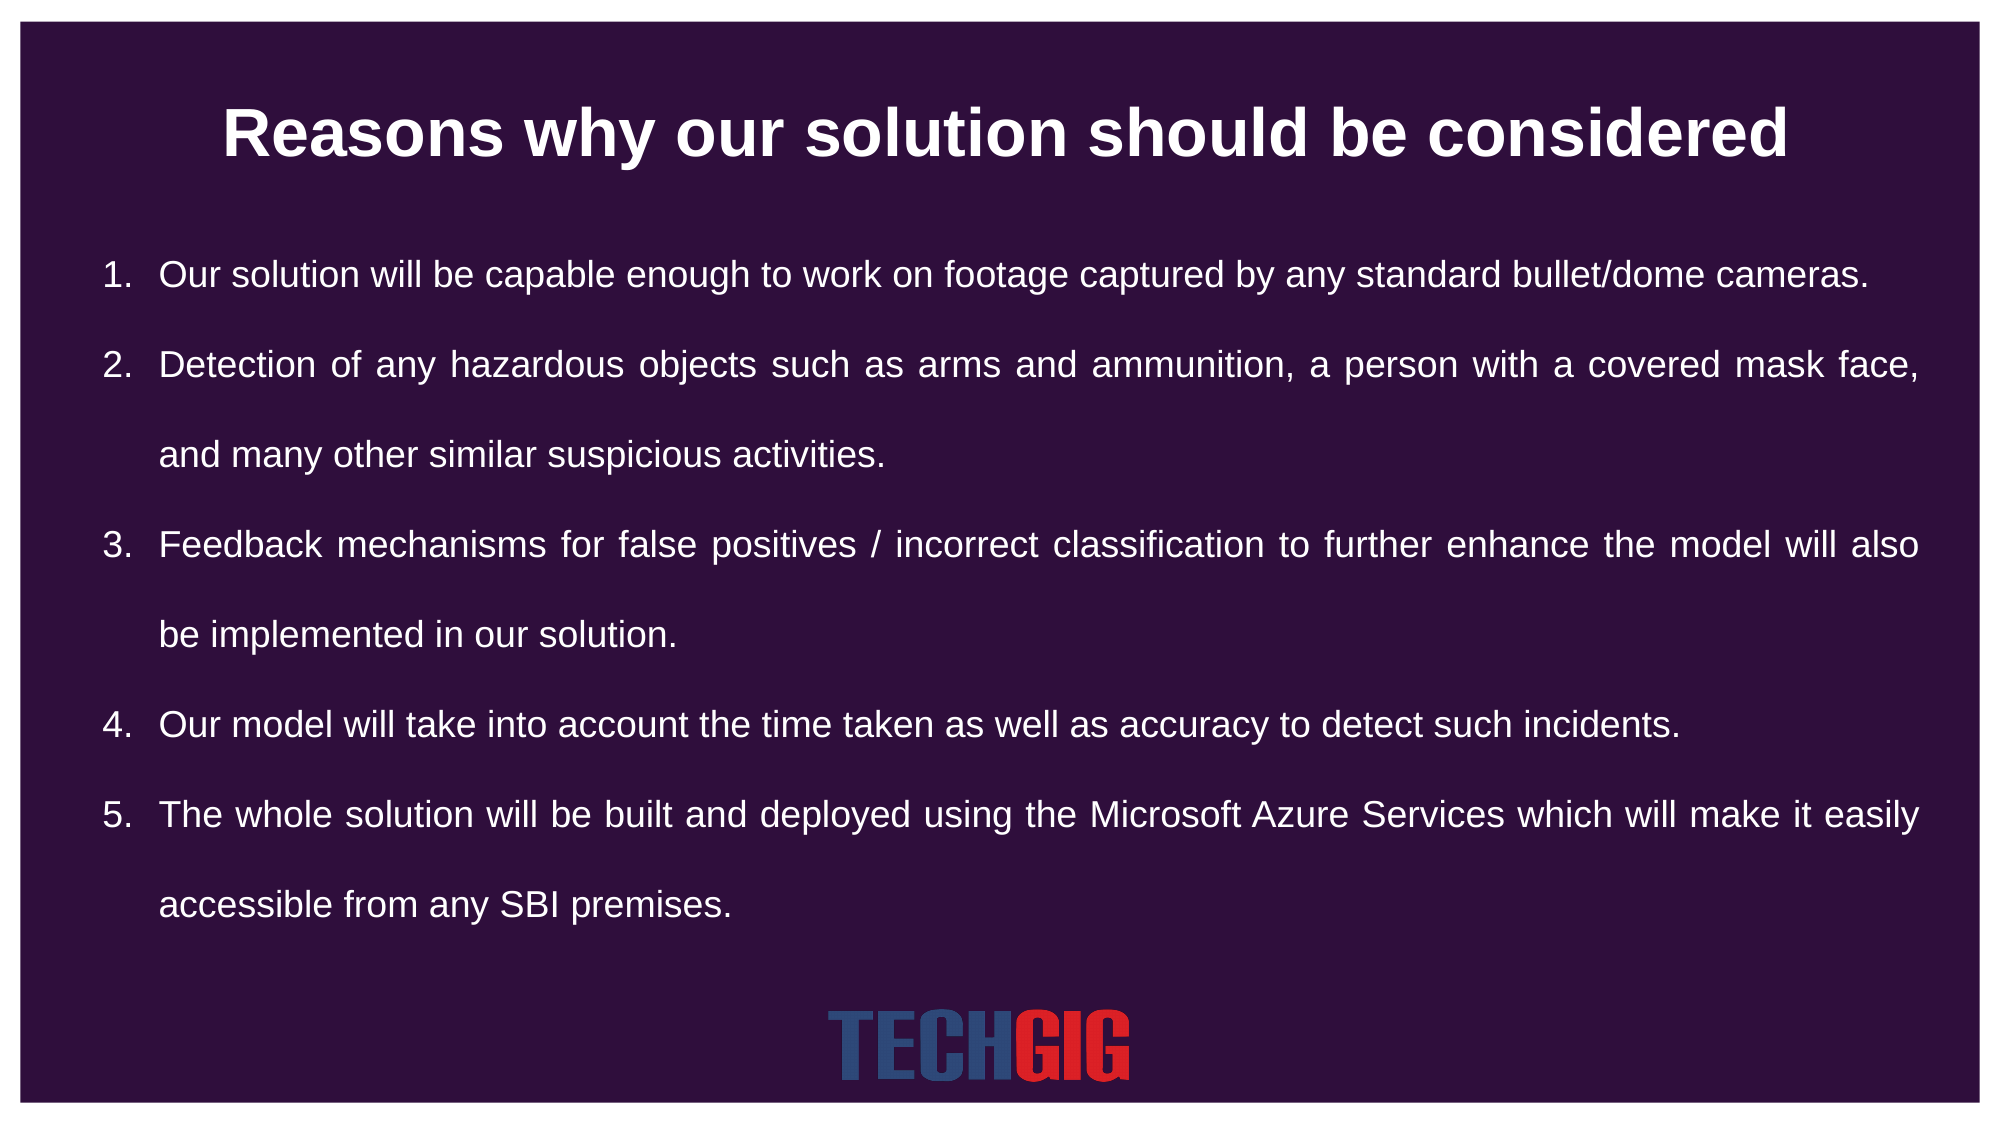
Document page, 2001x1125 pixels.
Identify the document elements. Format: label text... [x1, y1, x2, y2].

text_box Reasons why our solution should be considered [64, 81, 1948, 258]
text_box [20, 21, 1980, 1103]
picture [828, 1009, 1129, 1082]
text_box Our solution will be capable enough to work on footage captured by any standard bullet/dome cameras. Detection of any hazardous objects such as arms and ammunition, a person with a covered mask face, and many other similar suspicious activities. Feedback mechanisms for false positives / incorrect classification to further enhance the model will also be implemented in our solution. Our model will take into account the time taken as well as accuracy to detect such incidents. The whole solution will be built and deployed using the Microsoft Azure Services which will make it easily accessible from any SBI premises. [87, 198, 1936, 933]
